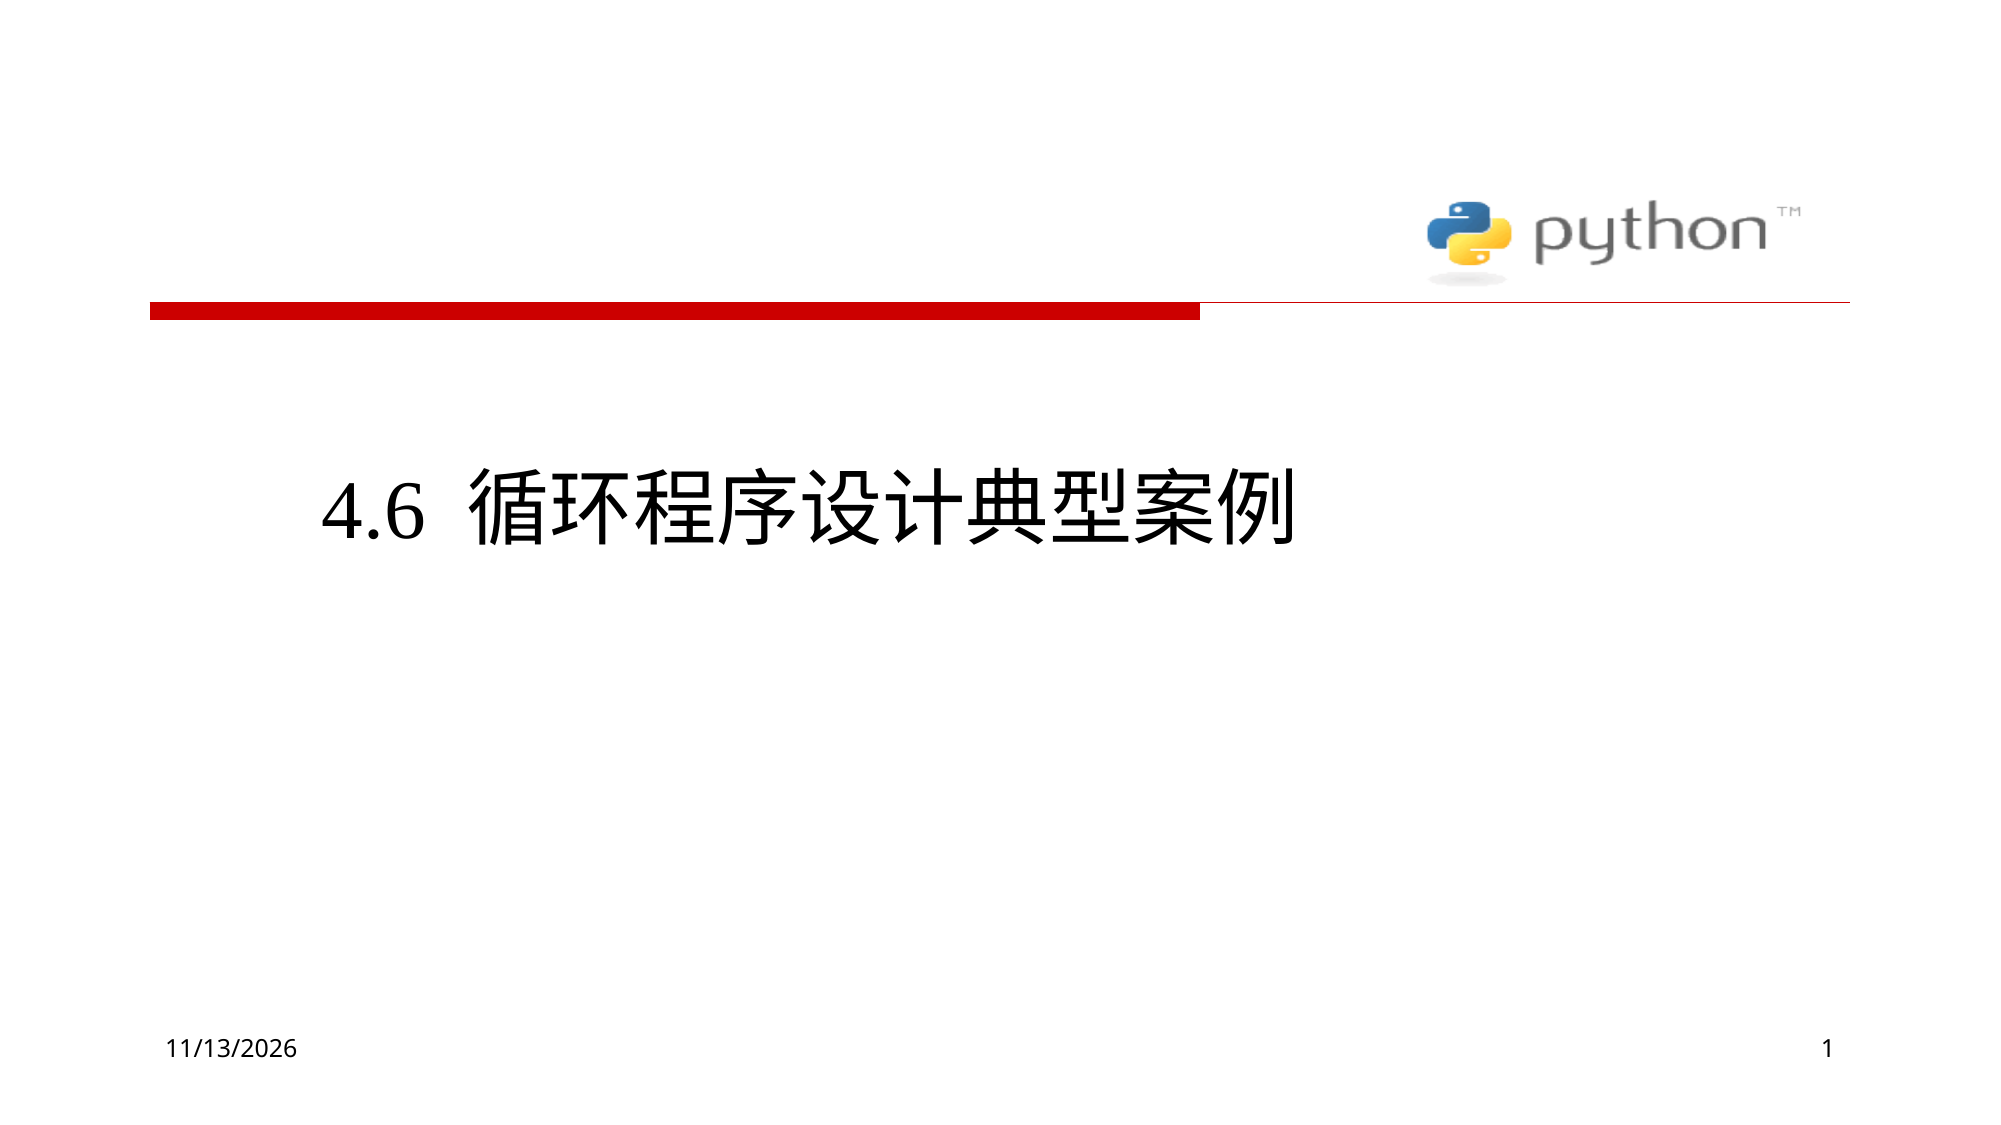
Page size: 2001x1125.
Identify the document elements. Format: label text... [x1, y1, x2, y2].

slide_number 32 [1433, 1025, 1850, 1100]
title 4.6 循环程序设计典型案例 [306, 408, 1693, 563]
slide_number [150, 1025, 567, 1100]
picture [1393, 184, 1851, 300]
